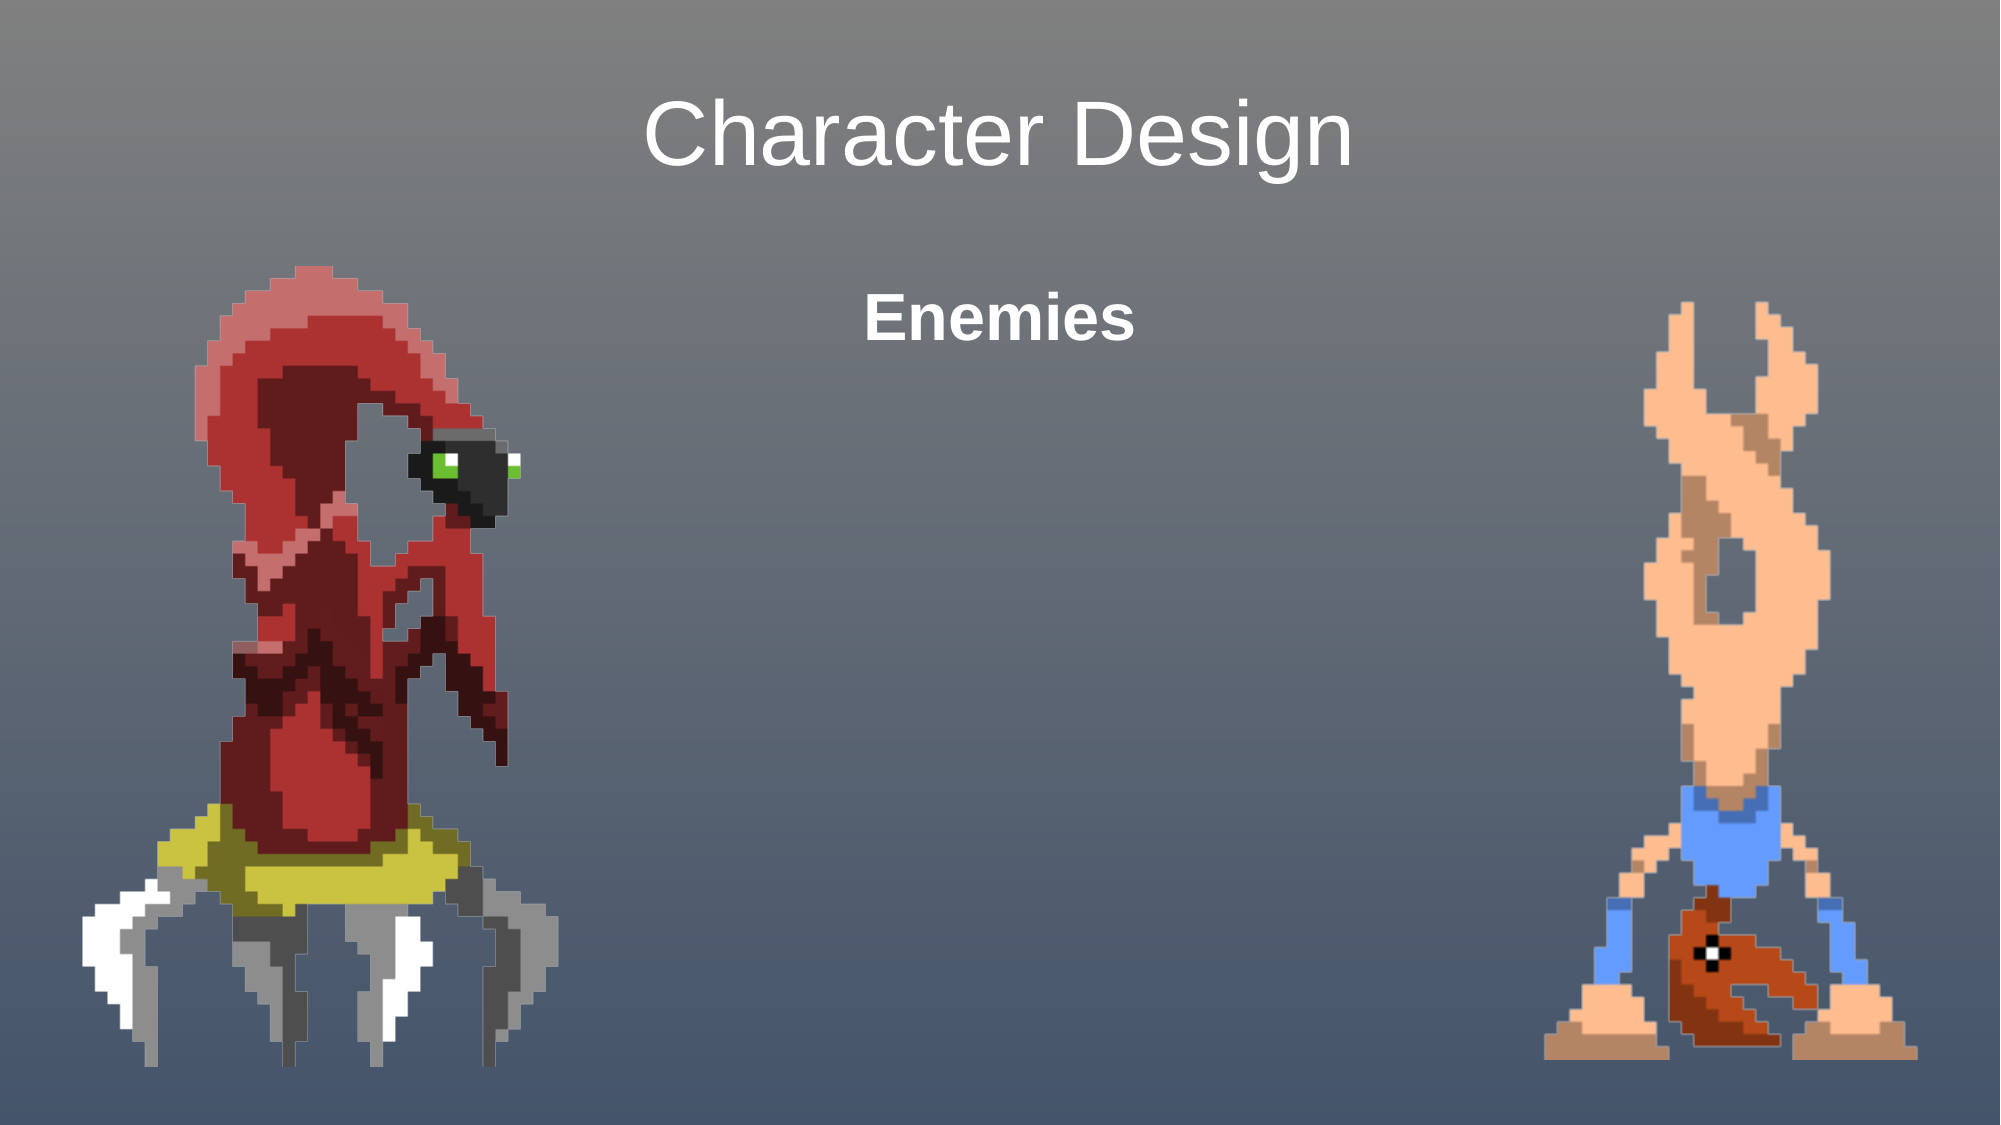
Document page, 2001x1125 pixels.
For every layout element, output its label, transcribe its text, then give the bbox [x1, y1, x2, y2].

picture [0, 266, 696, 1067]
text_box Enemies [696, 266, 1335, 362]
title Character Design [137, 27, 1863, 245]
picture [1335, 266, 2000, 1060]
